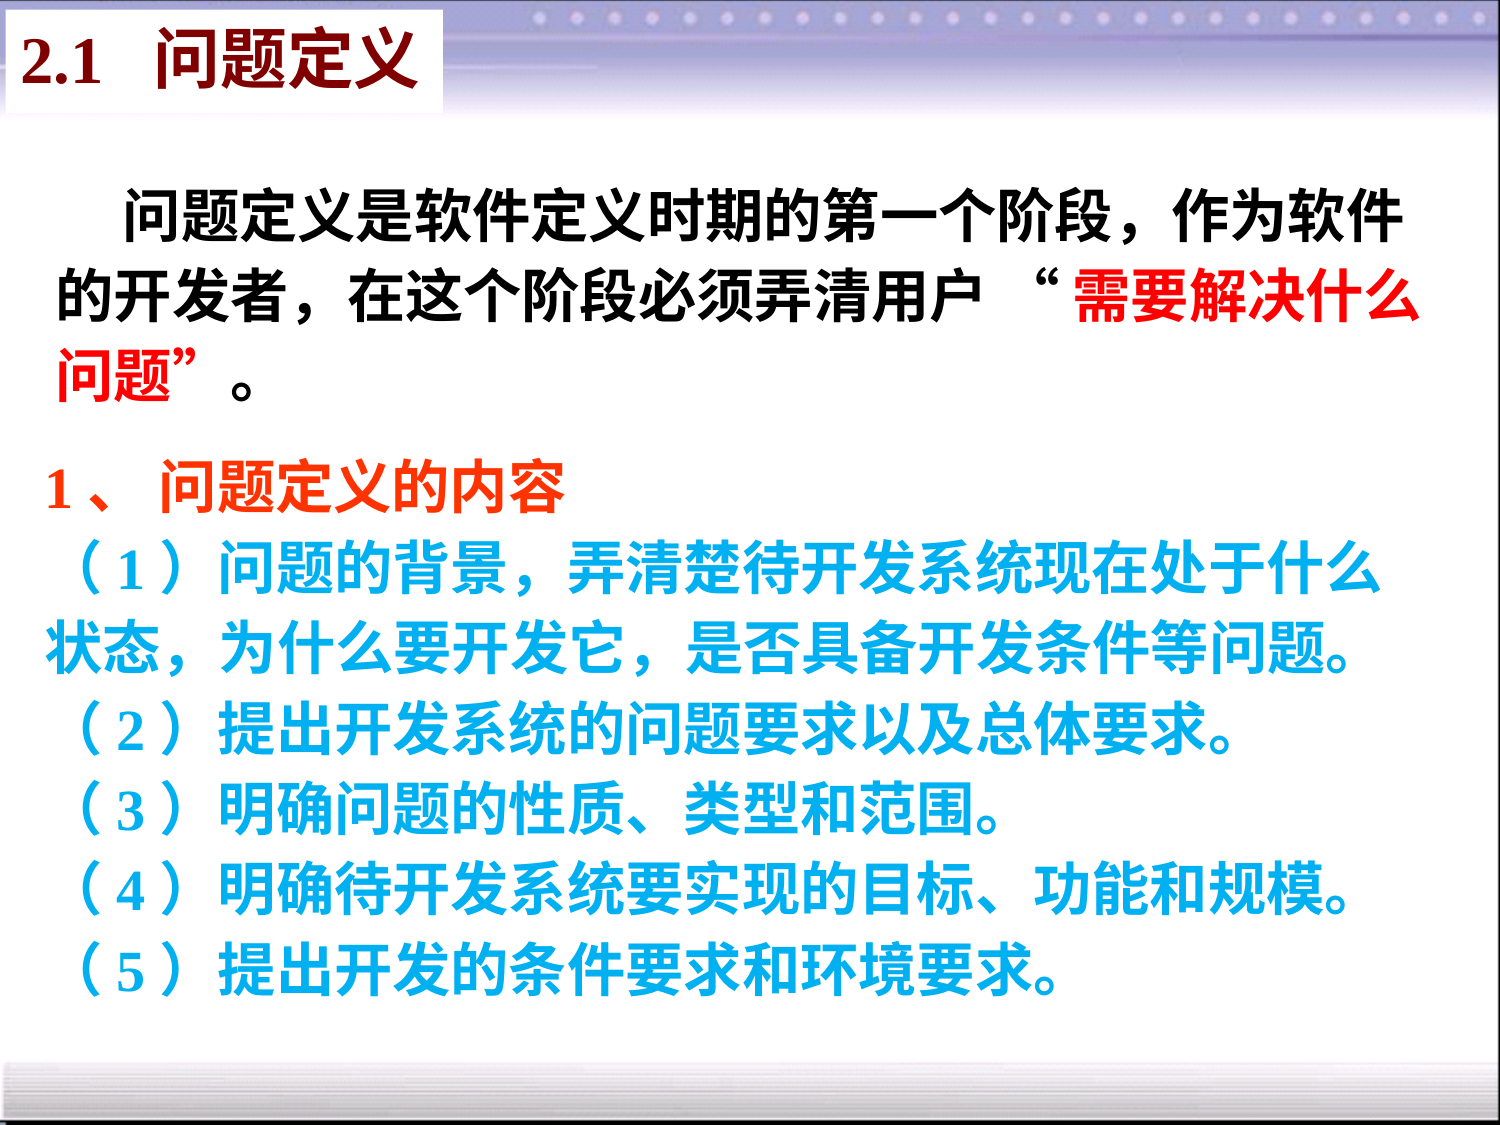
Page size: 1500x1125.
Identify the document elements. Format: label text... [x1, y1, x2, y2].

text_box 1、 问题定义的内容 （1）问题的背景，弄清楚待开发系统现在处于什么状态，为什么要开发它，是否具备开发条件等问题。 （2）提出开发系统的问题要求以及总体要求。 （3）明确问题的性质、类型和范围。 （4）明确待开发系统要实现的目标、功能和规模。 （5）提出开发的条件要求和环境要求。 [29, 432, 1447, 1011]
list 问题定义是软件定义时期的第一个阶段，作为软件的开发者，在这个阶段必须弄清用户 “ 需要解决什么问题”。 [41, 160, 1459, 814]
title 2.1 问题定义 [5, 9, 443, 114]
picture [0, 0, 1500, 1125]
